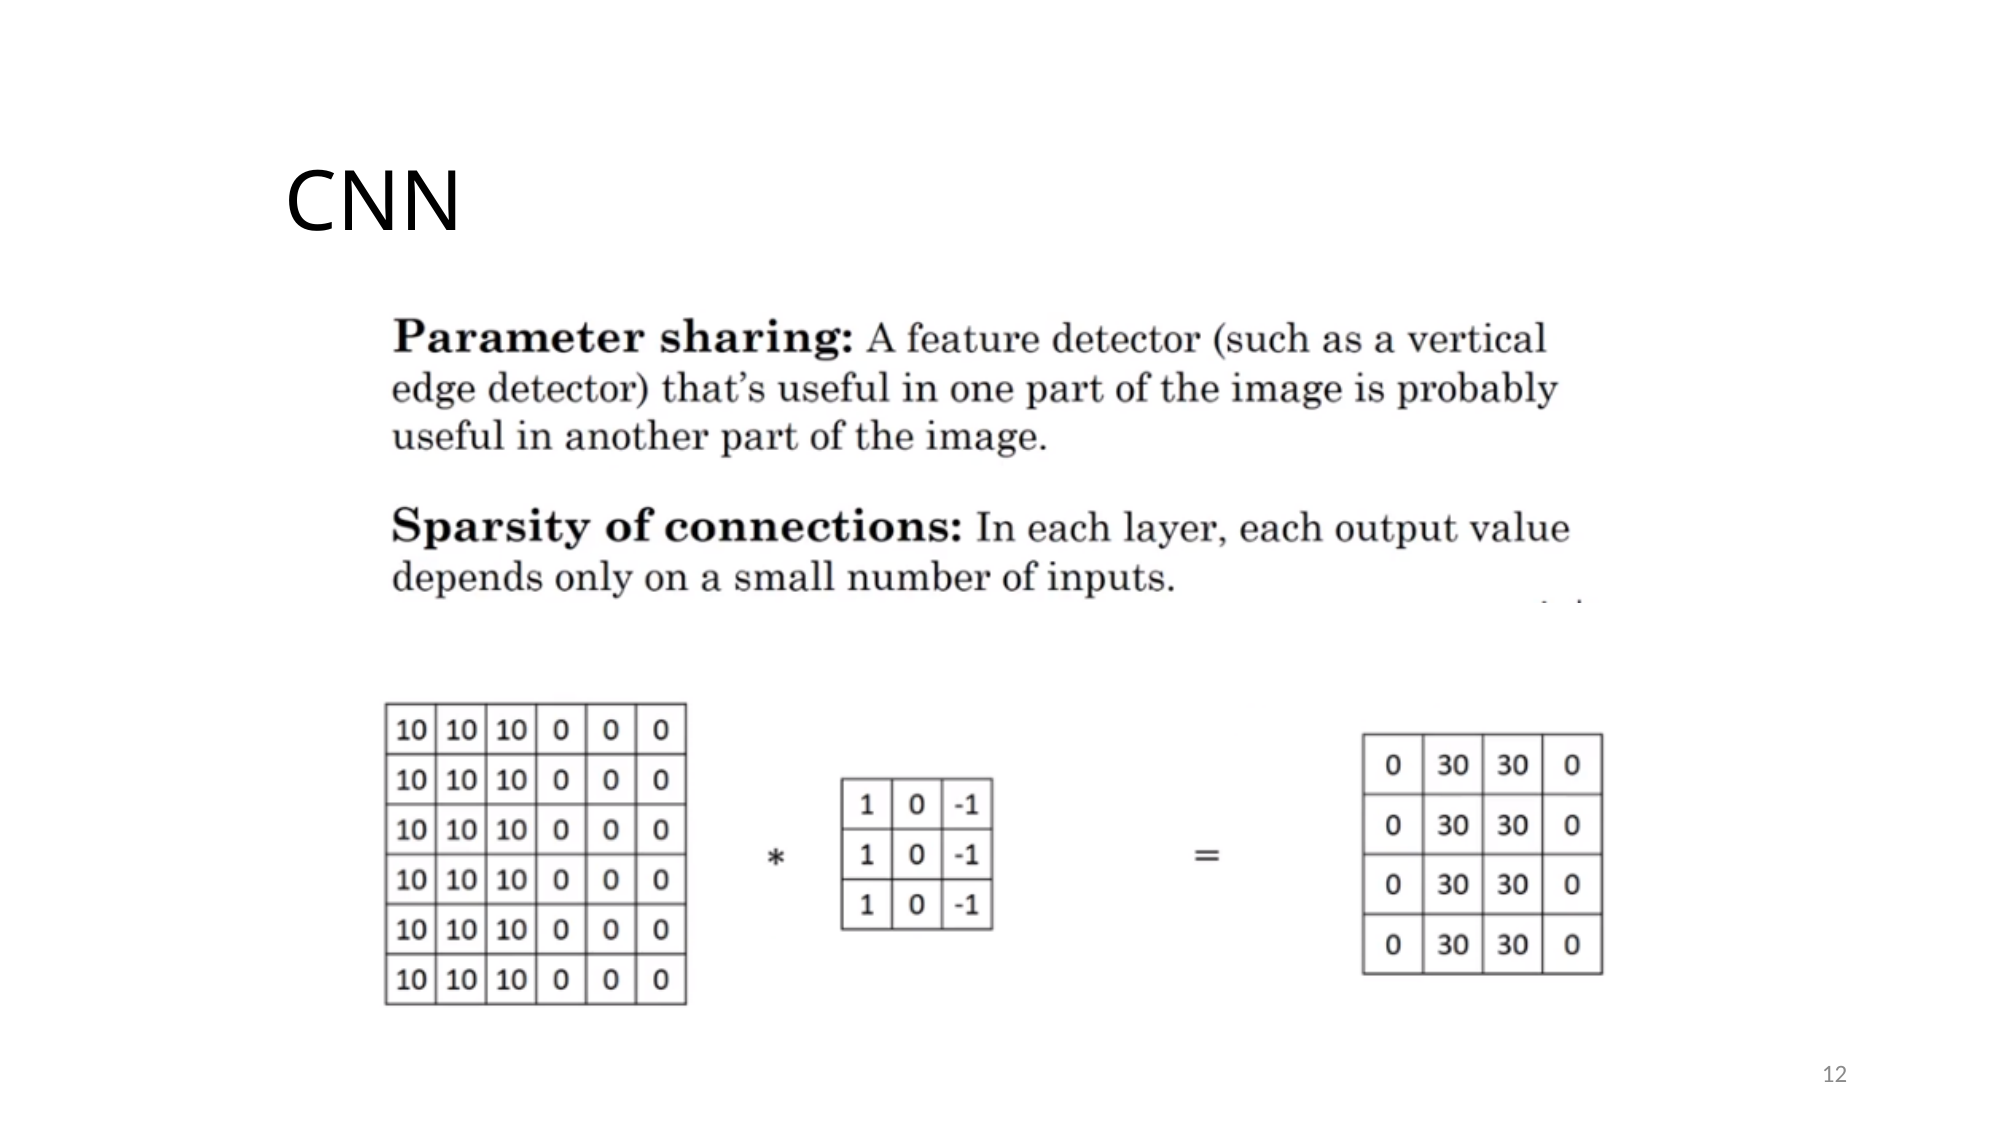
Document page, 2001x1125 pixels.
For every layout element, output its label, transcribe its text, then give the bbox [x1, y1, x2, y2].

picture [363, 674, 1637, 1020]
picture [384, 305, 1599, 603]
text_box CNN [269, 139, 501, 255]
slide_number 12 [1412, 1042, 1863, 1103]
